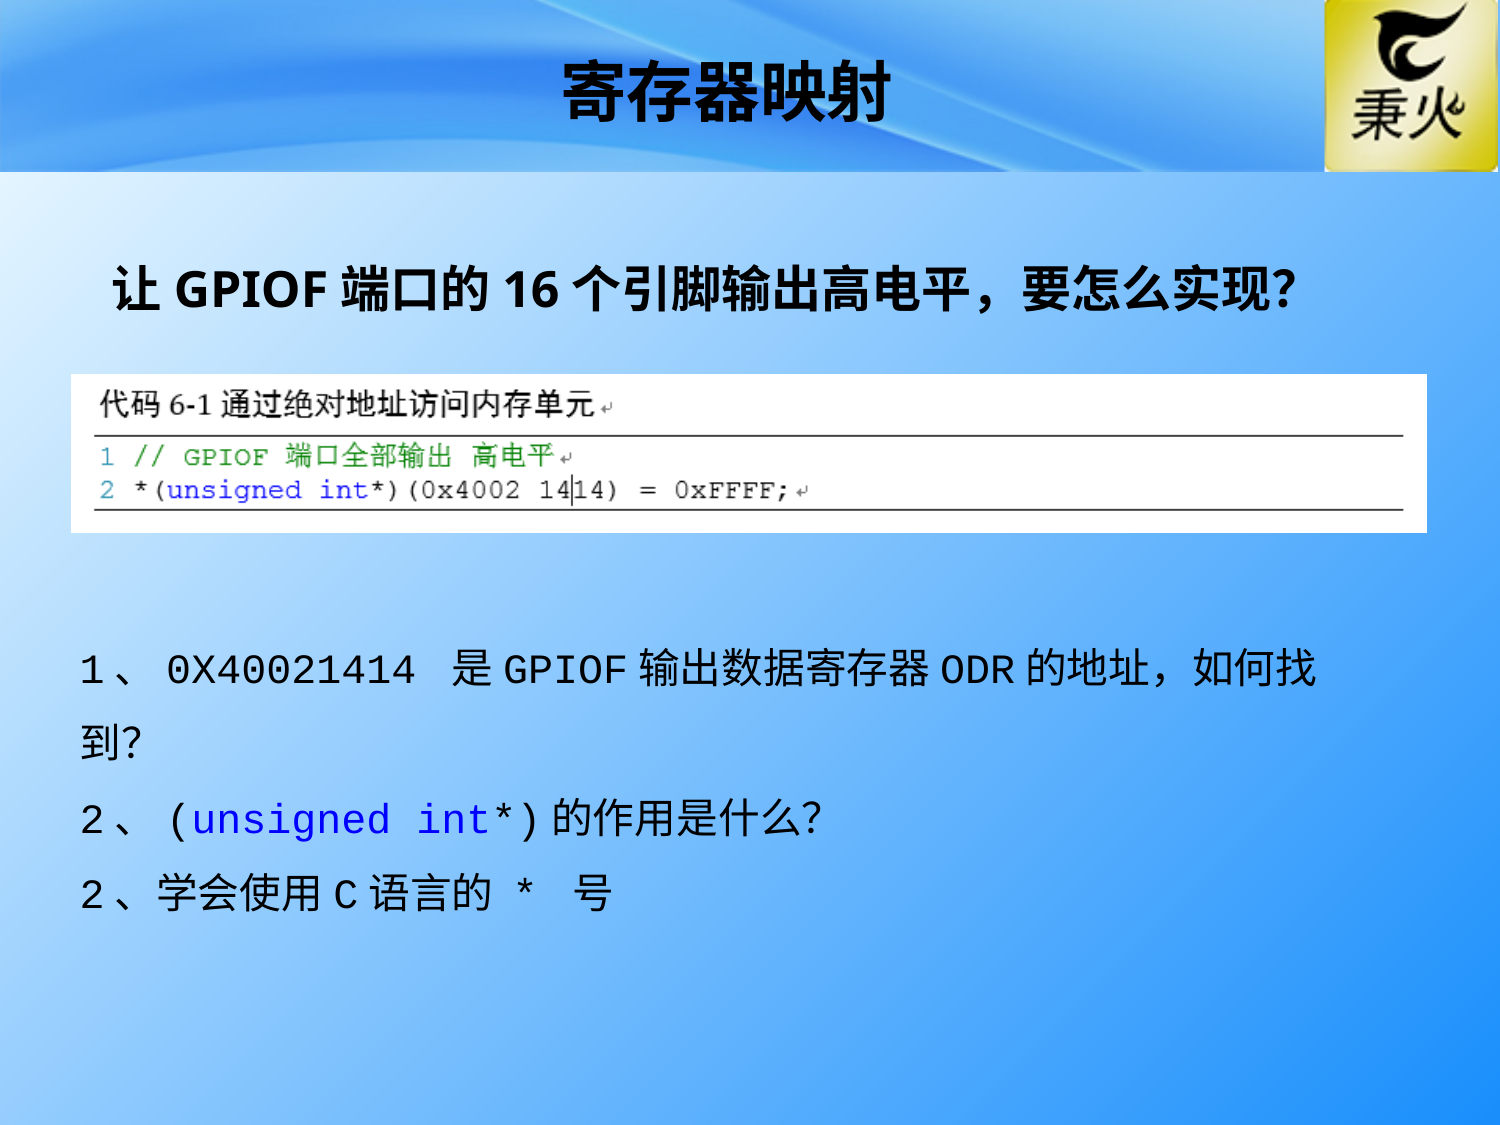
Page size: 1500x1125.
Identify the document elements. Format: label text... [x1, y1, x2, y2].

text_box 让GPIOF端口的16个引脚输出高电平，要怎么实现？ [97, 219, 1441, 325]
text_box 1、0X40021414 是GPIOF输出数据寄存器ODR的地址，如何找到？ 2、(unsigned int*)的作用是什么？ 2、学会使用C语言的 * 号 [64, 609, 1409, 925]
picture [71, 374, 1427, 533]
picture [0, 0, 1498, 172]
